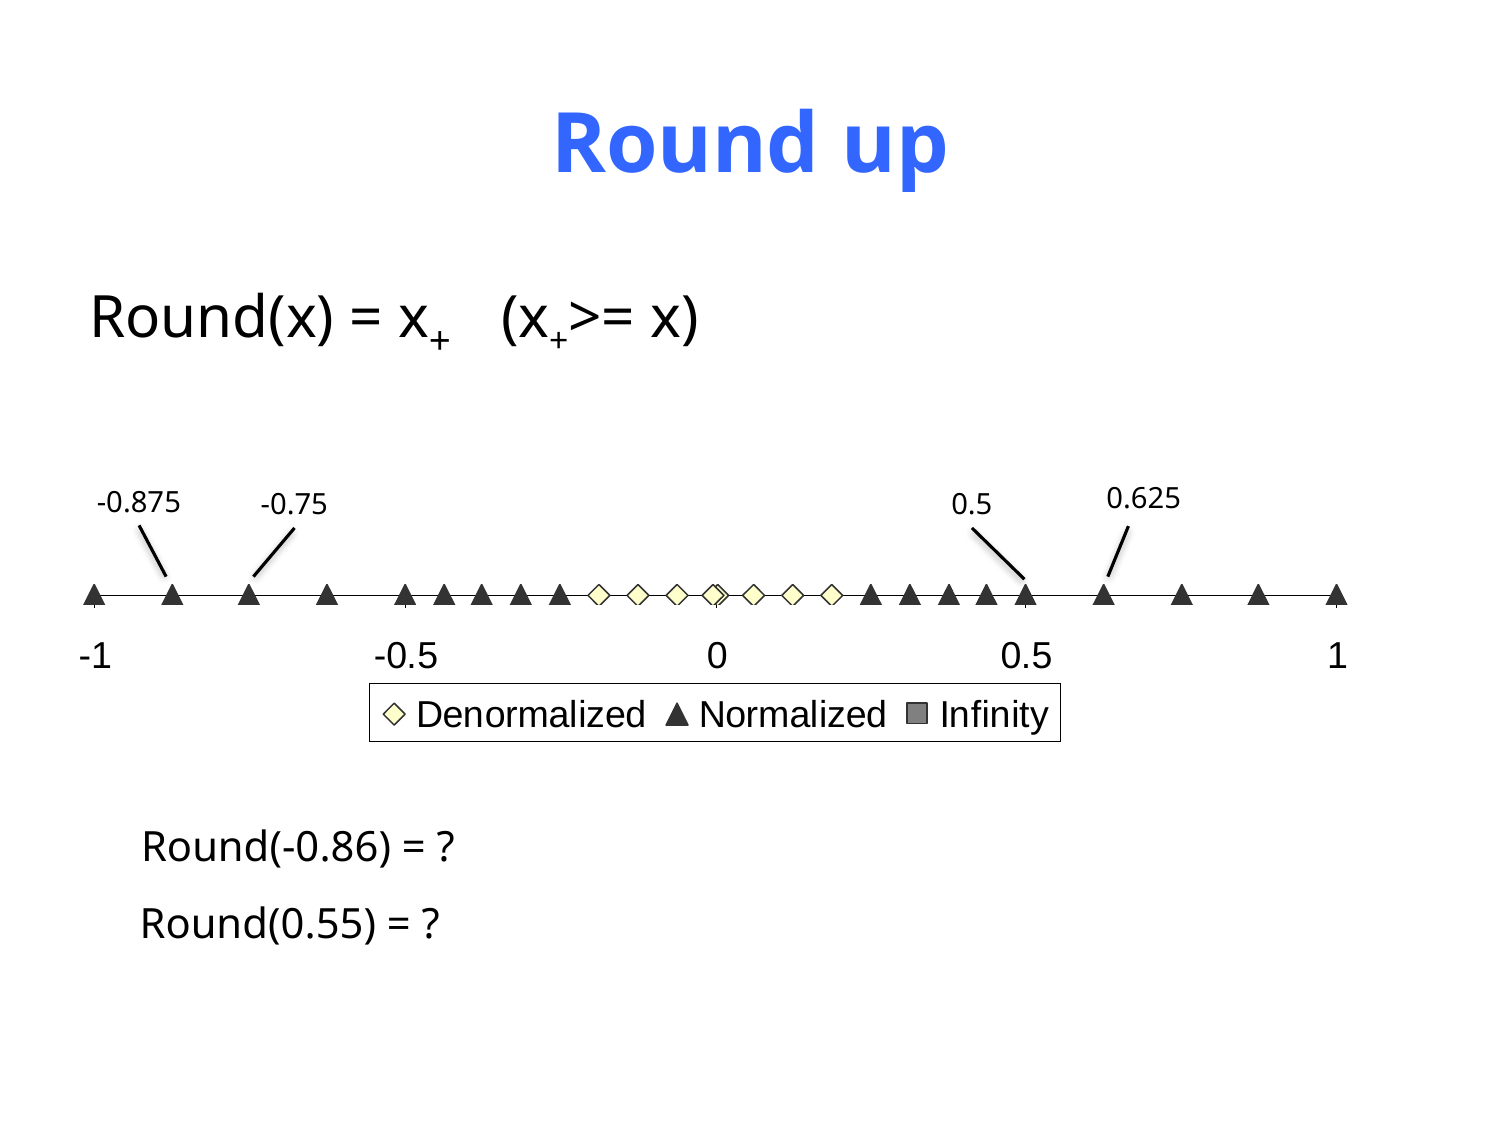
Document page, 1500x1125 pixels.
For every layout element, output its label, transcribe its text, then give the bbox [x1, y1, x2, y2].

text_box Round(x) = x+ (x+>= x) [74, 272, 1500, 379]
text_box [31, 471, 1400, 759]
title Round up [75, 45, 1425, 233]
text_box Round(-0.86) = ? [126, 812, 470, 878]
text_box Round(0.55) = ? [124, 889, 455, 954]
